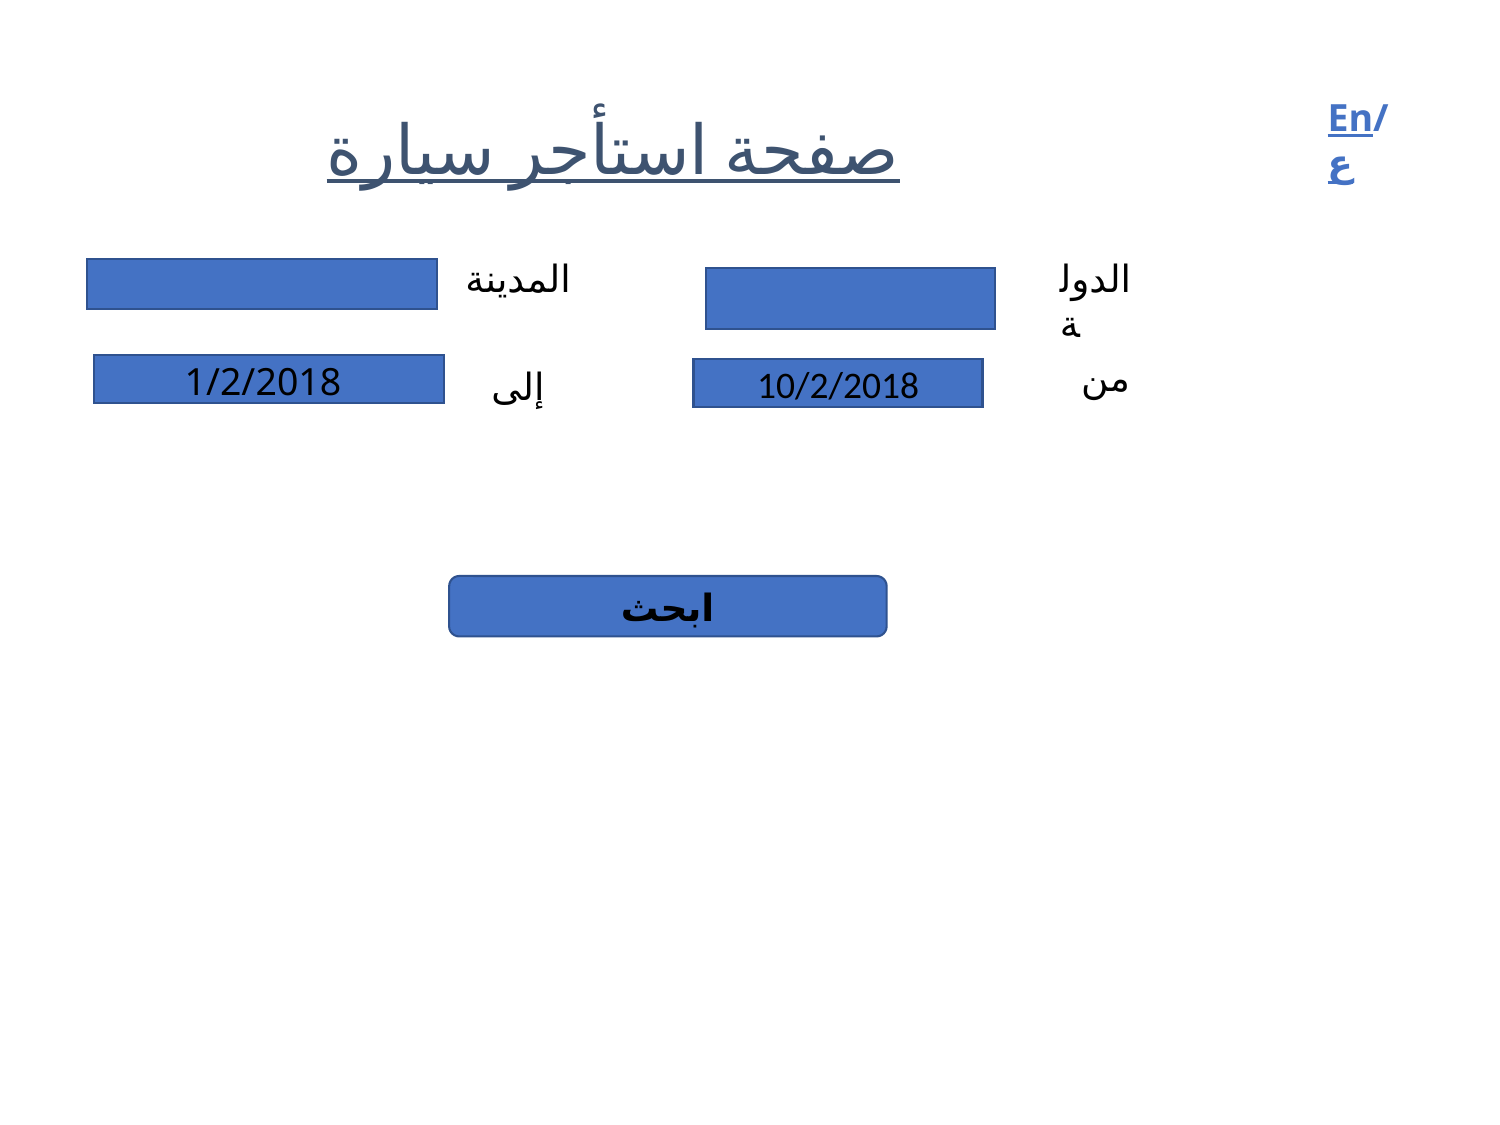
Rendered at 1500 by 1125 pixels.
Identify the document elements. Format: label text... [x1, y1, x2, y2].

text_box [374, 355, 444, 404]
text_box 10/2/2018 [693, 359, 983, 408]
text_box من [1066, 346, 1164, 408]
text_box 1/2/2018 [169, 350, 374, 411]
title صفحة استأجر سيارة [311, 58, 1025, 246]
text_box ابحث [449, 575, 887, 637]
text_box [706, 268, 996, 329]
text_box المدينة [450, 247, 631, 308]
text_box [93, 355, 169, 404]
text_box الدولة [1045, 247, 1164, 308]
text_box En/ع [1312, 86, 1422, 147]
text_box إلى [476, 355, 565, 416]
text_box [86, 258, 437, 309]
